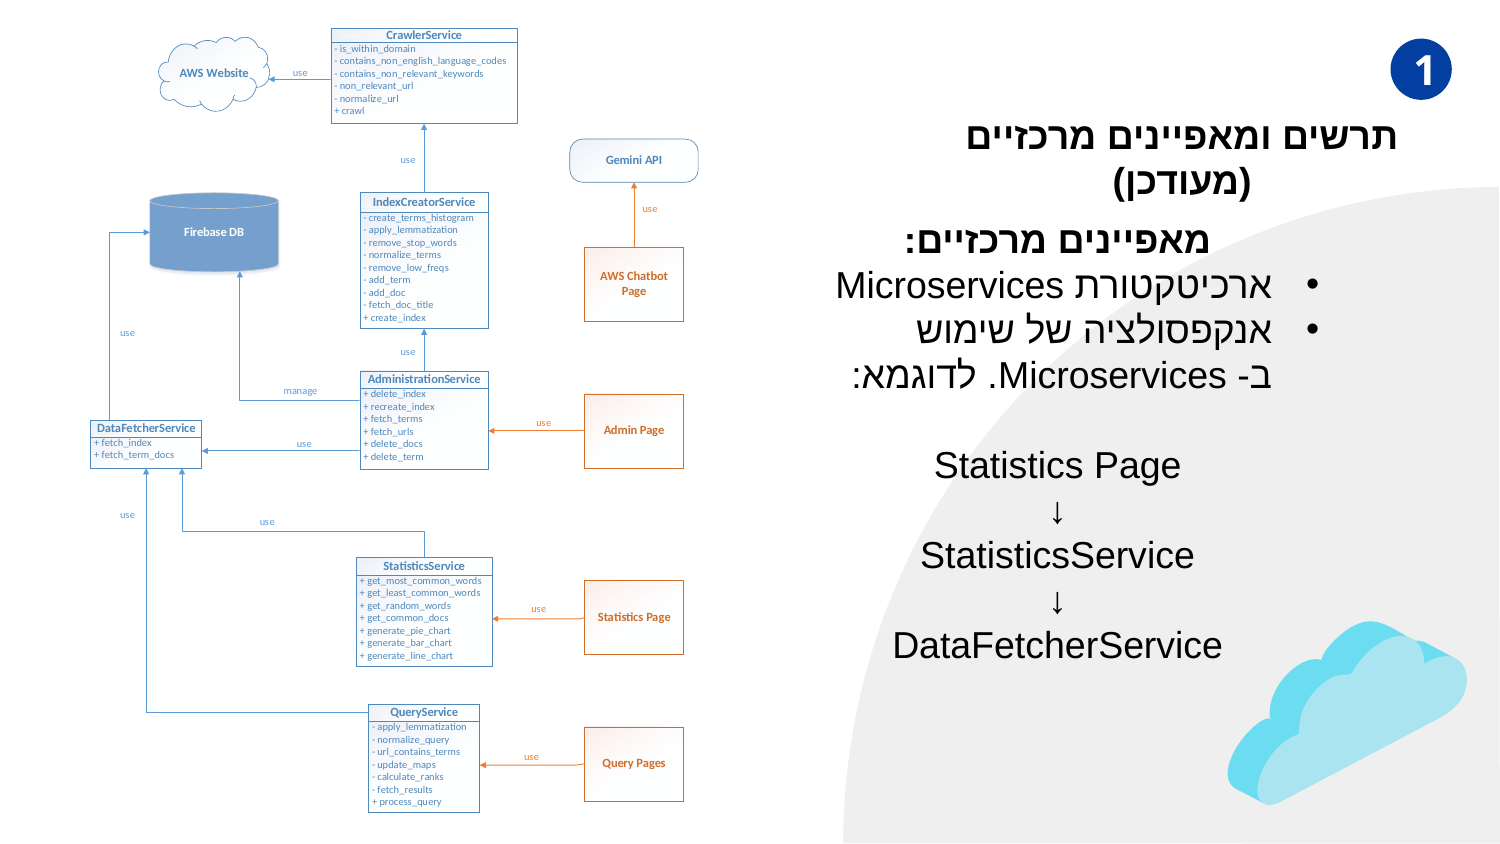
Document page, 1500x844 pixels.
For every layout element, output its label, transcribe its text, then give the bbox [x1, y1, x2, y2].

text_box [1227, 621, 1468, 806]
text_box מאפיינים מרכזיים: ארכיטקטורת Microservices אנקפסולציה של שימוש ב- Microservices. לדוגמא: Statistics Page ↓ StatisticsService ↓ DataFetcherService [781, 208, 1334, 718]
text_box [1390, 38, 1453, 101]
picture [87, 23, 699, 815]
text_box תרשים ומאפיינים מרכזיים (מעודכן) [896, 104, 1468, 210]
text_box [843, 187, 1500, 844]
